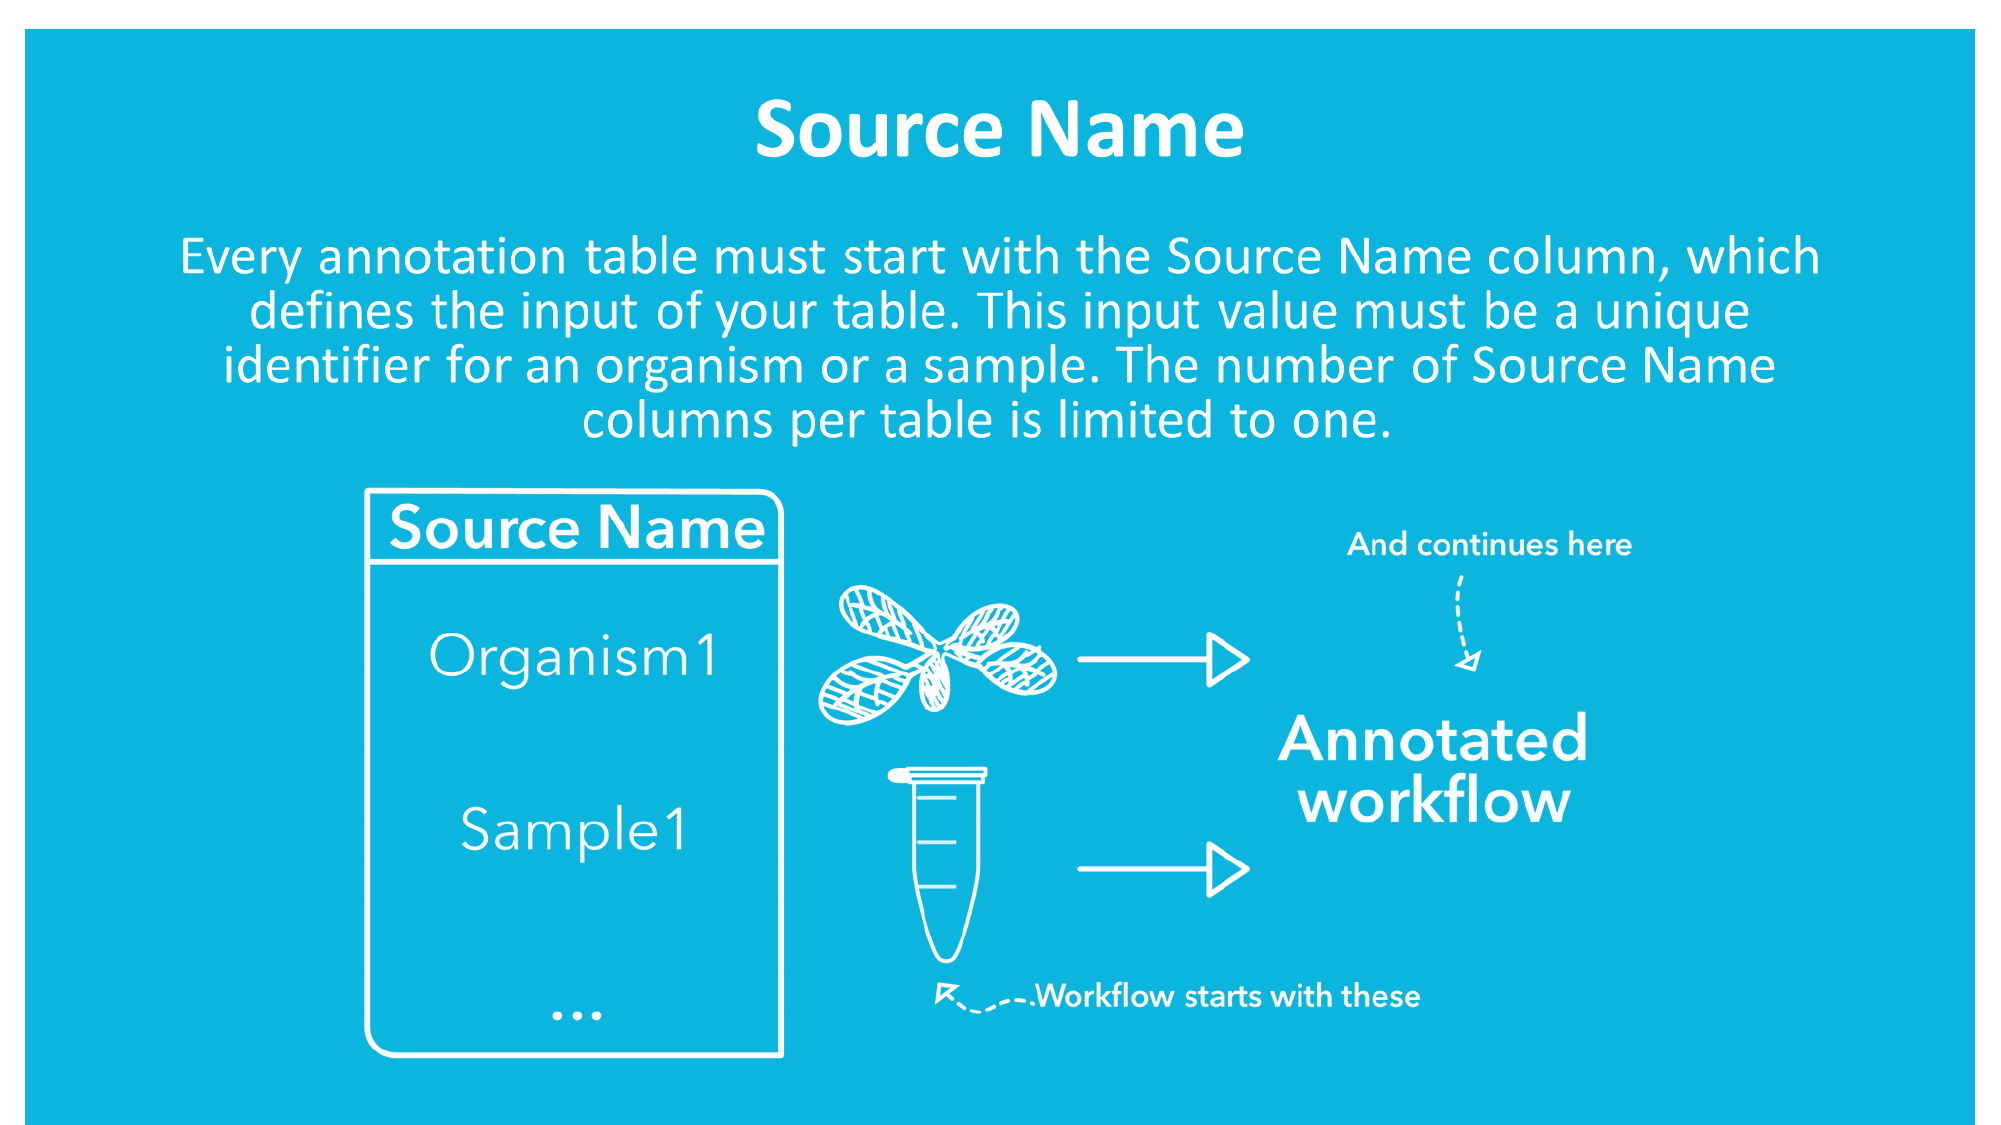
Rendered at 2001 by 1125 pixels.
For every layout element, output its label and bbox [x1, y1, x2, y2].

text_box [25, 29, 1975, 1125]
